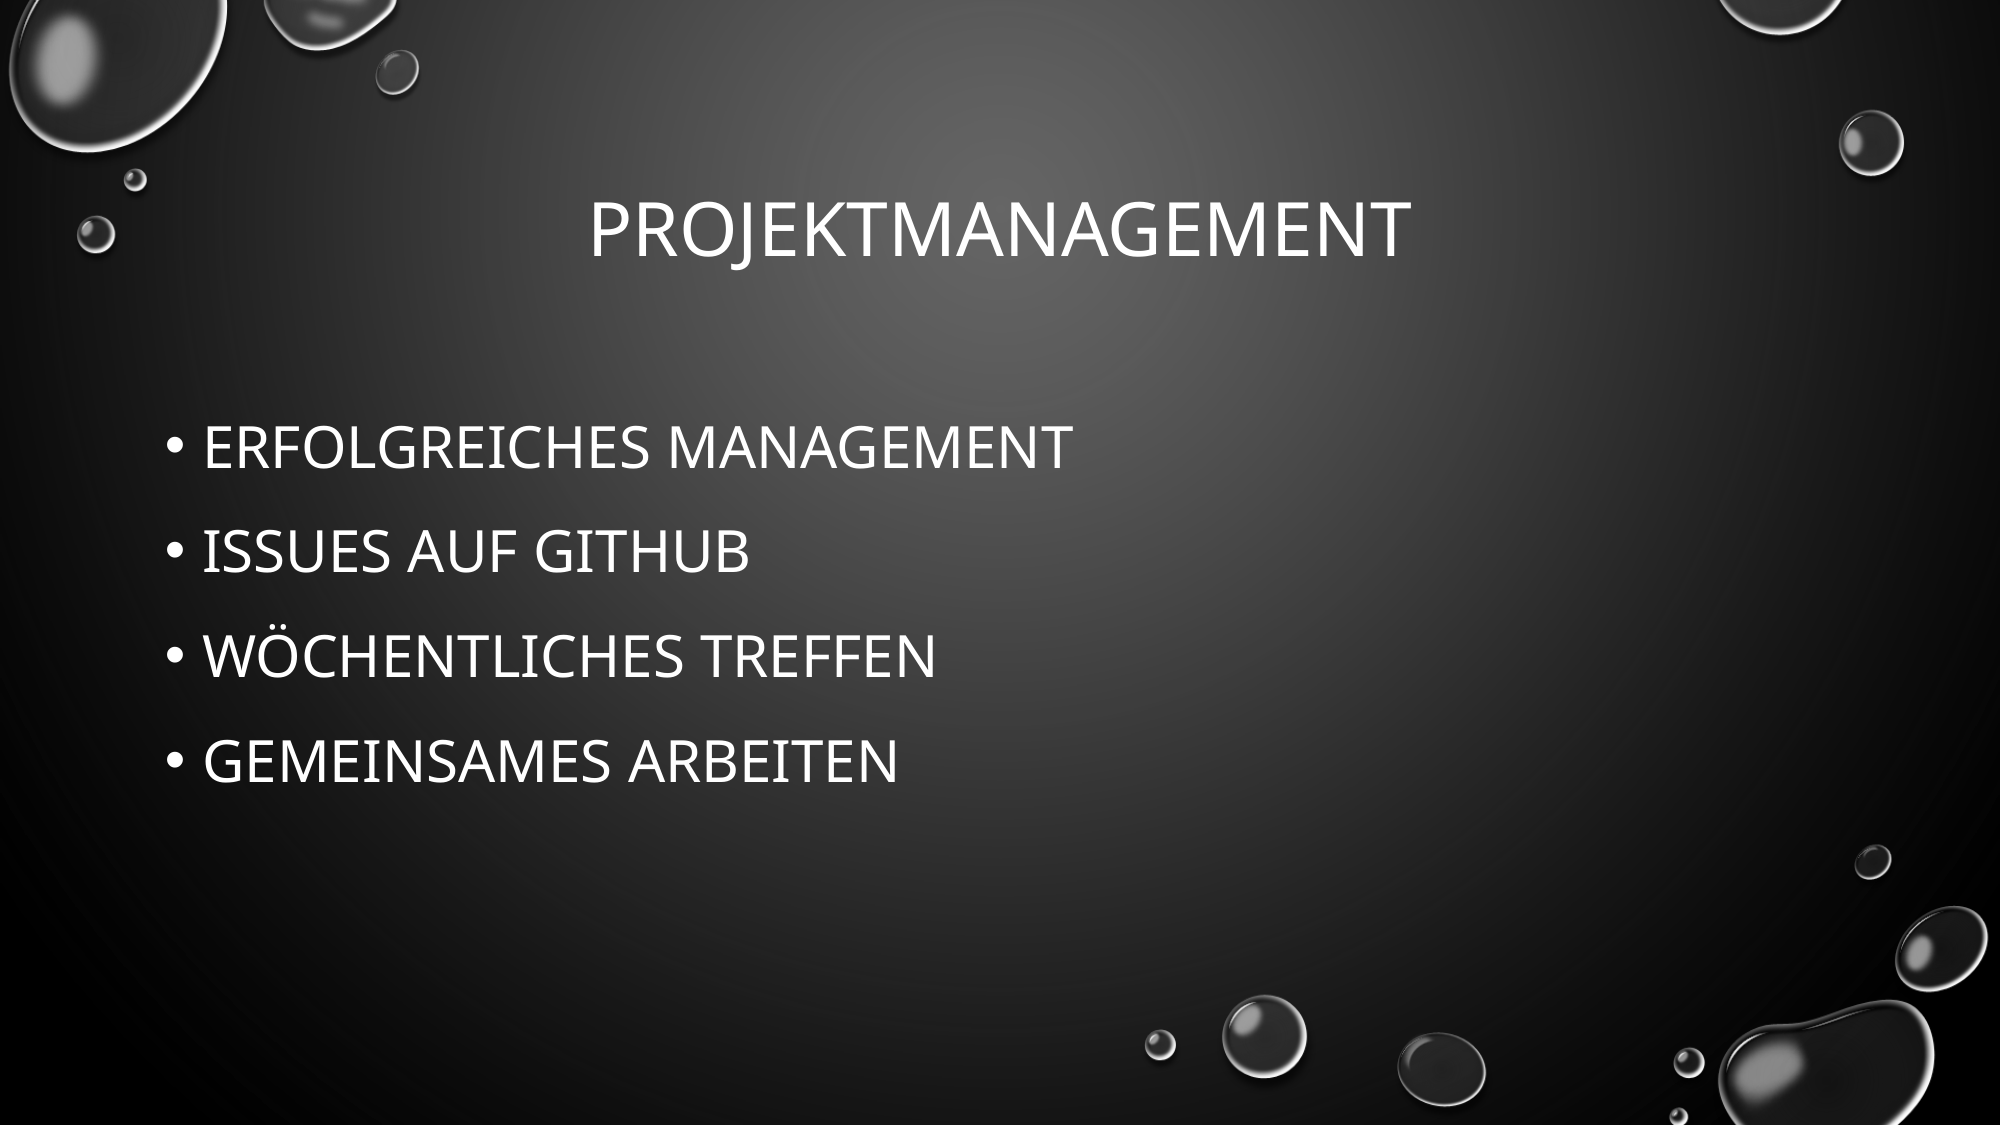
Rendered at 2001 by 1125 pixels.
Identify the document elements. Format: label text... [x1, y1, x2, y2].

title Projektmanagement [149, 101, 1851, 364]
list Erfolgreiches Management Issues auf github Wöchentliches treffen Gemeinsames arbeiten [149, 388, 1850, 950]
picture [0, 0, 2000, 1125]
